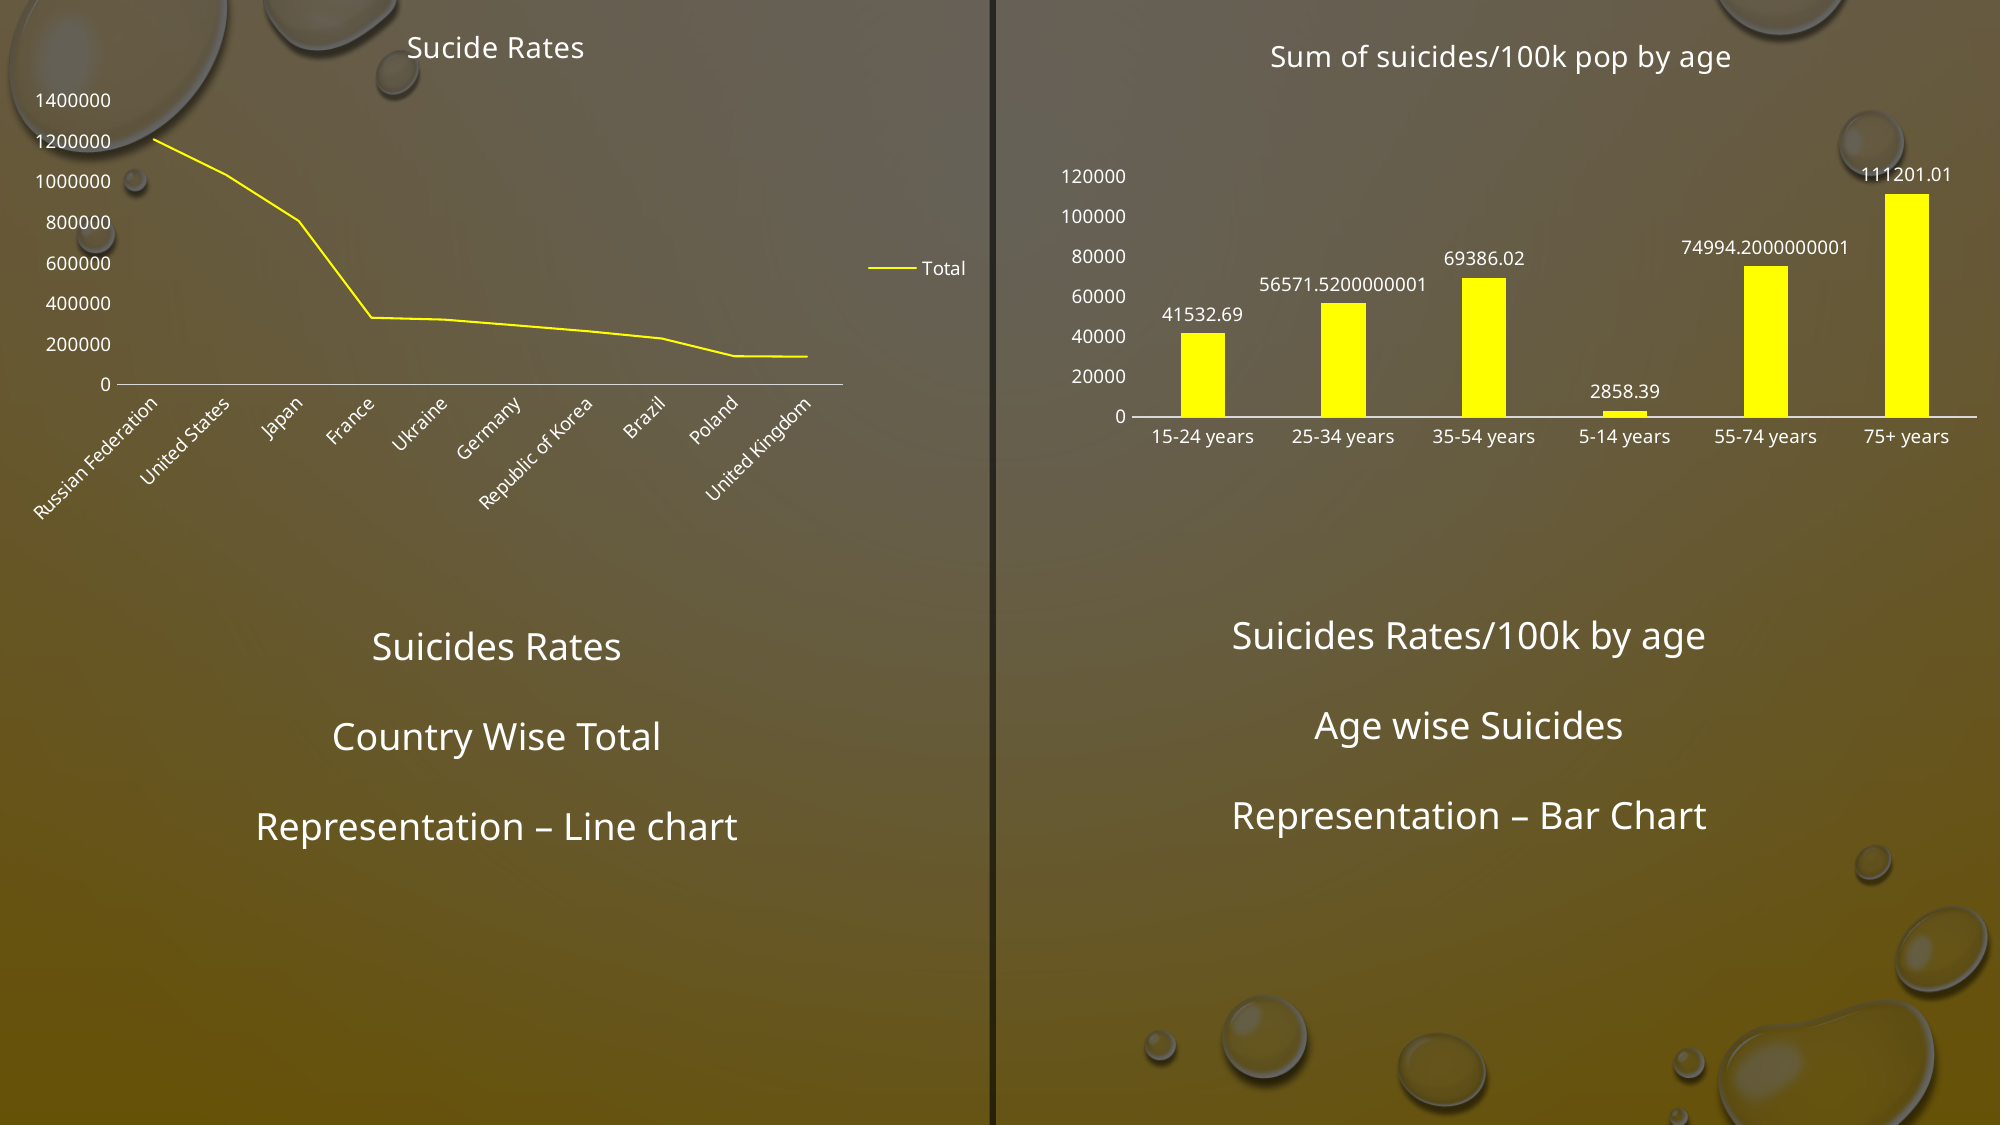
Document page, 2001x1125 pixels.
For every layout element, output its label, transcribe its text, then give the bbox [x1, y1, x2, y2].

text_box [0, 0, 988, 1125]
chart [1003, 8, 2000, 539]
text_box Suicides Rates/100k by age Age wise Suicides Representation – Bar Chart [1153, 604, 1786, 890]
chart [7, 0, 985, 538]
text_box [988, 0, 2000, 1125]
text_box Suicides Rates Country Wise Total Representation – Line chart [181, 615, 813, 901]
